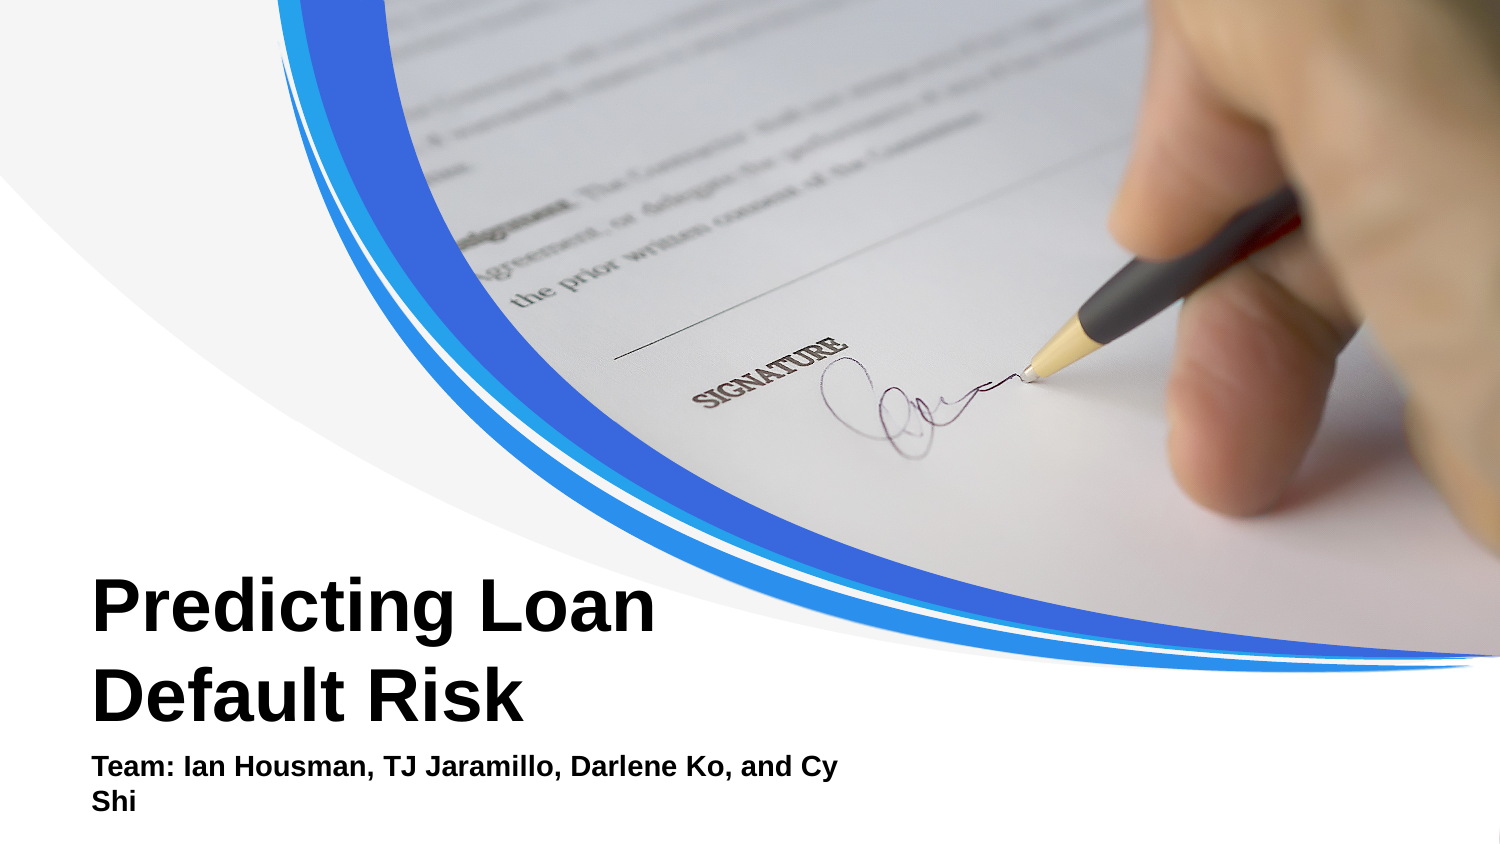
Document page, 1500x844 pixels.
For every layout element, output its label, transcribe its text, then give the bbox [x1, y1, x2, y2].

list Predicting Loan Default Risk [76, 551, 727, 740]
picture [0, 0, 1500, 844]
list Team: Ian Housman, TJ Jaramillo, Darlene Ko, and Cy Shi [76, 740, 904, 824]
